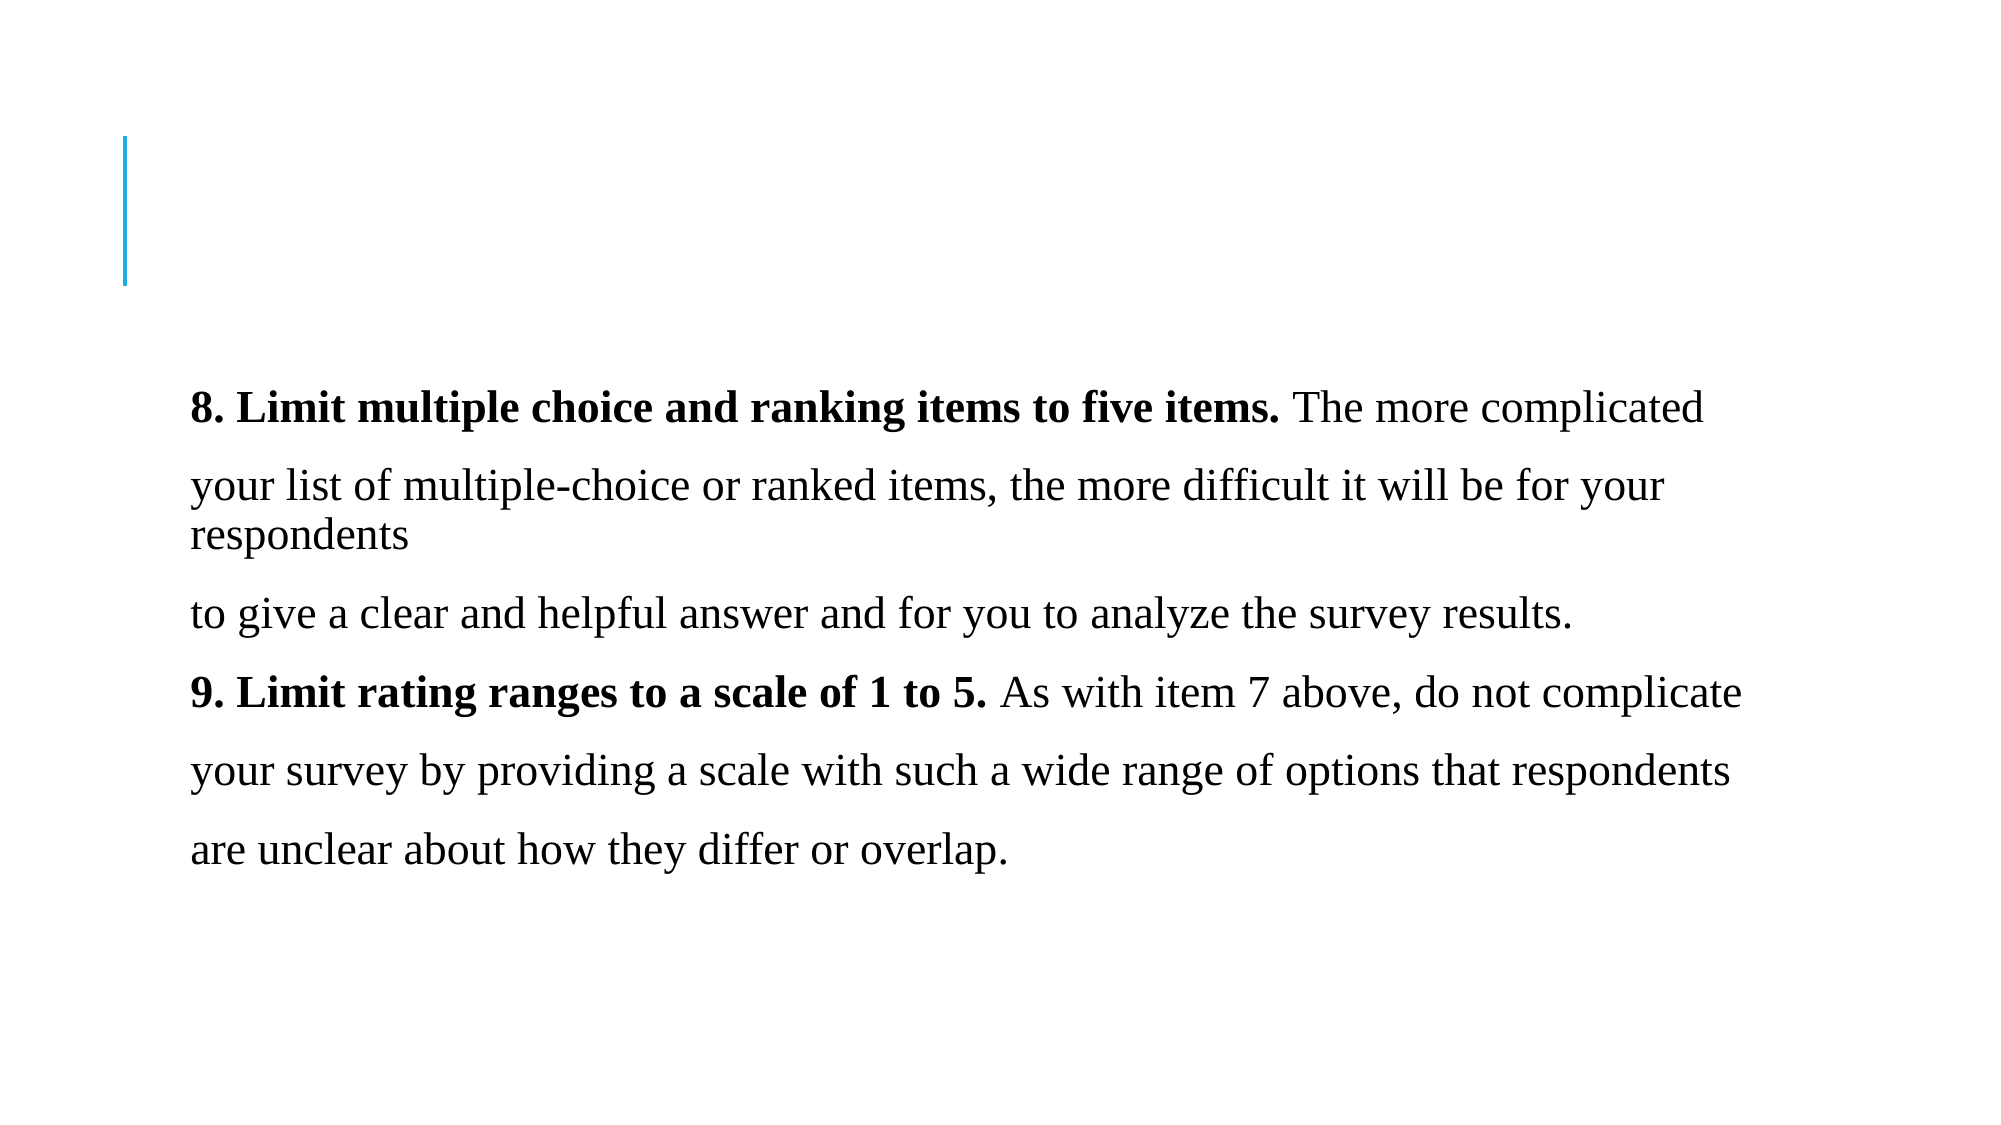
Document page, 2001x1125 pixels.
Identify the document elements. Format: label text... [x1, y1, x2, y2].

list 8. Limit multiple choice and ranking items to five items. The more complicated your list of multiple-choice or ranked items, the more difficult it will be for your respondents to give a clear and helpful answer and for you to analyze the survey results. 9. Limit rating ranges to a scale of 1 to 5. As with item 7 above, do not complicate your survey by providing a scale with such a wide range of options that respondents are unclear about how they differ or overlap. [168, 375, 1763, 1035]
